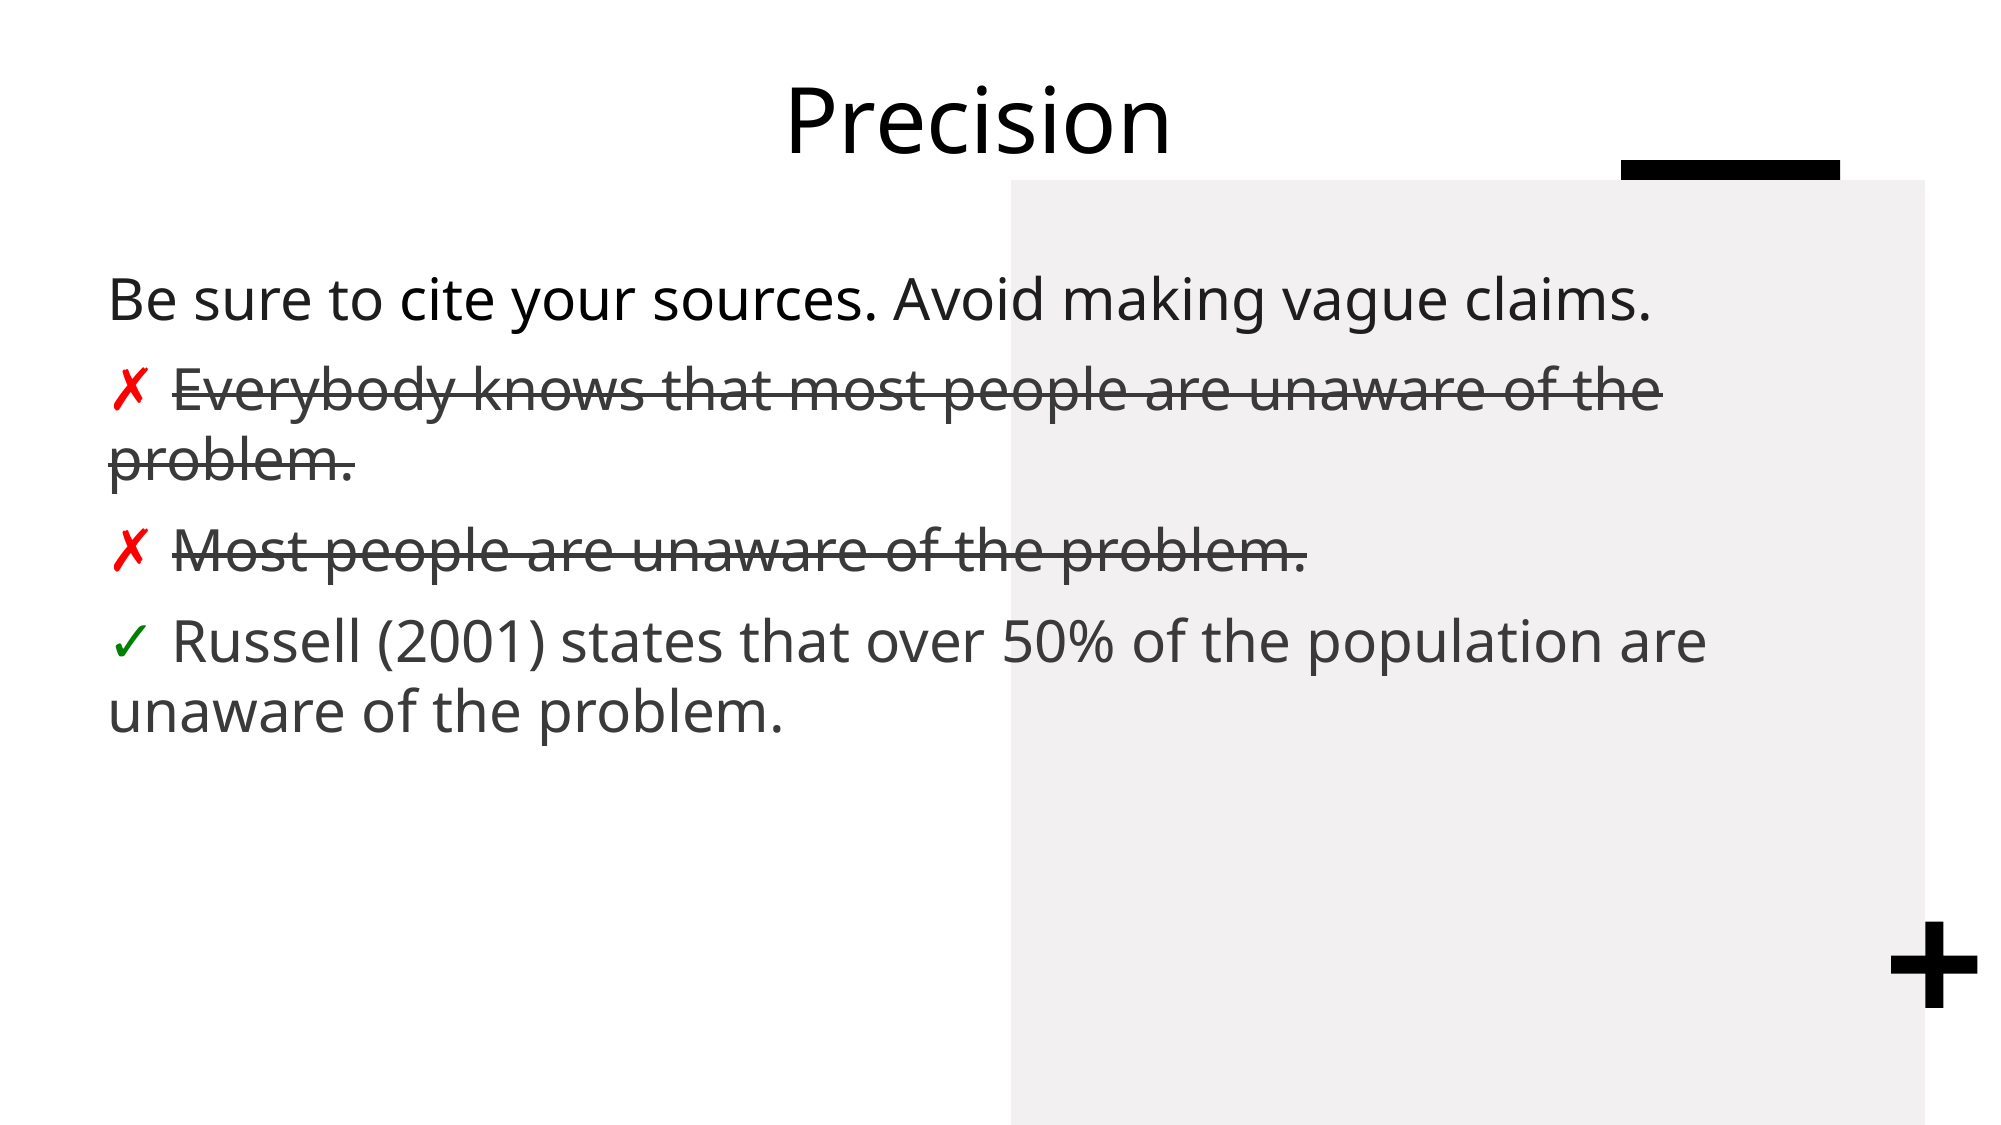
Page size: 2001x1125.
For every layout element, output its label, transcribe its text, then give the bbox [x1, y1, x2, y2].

list Be sure to cite your sources. Avoid making vague claims. ✗ Everybody knows that most people are unaware of the problem. ✗ Most people are unaware of the problem. ✓ Russell (2001) states that over 50% of the population are unaware of the problem. [92, 254, 1876, 1071]
title Precision [92, 54, 1890, 292]
